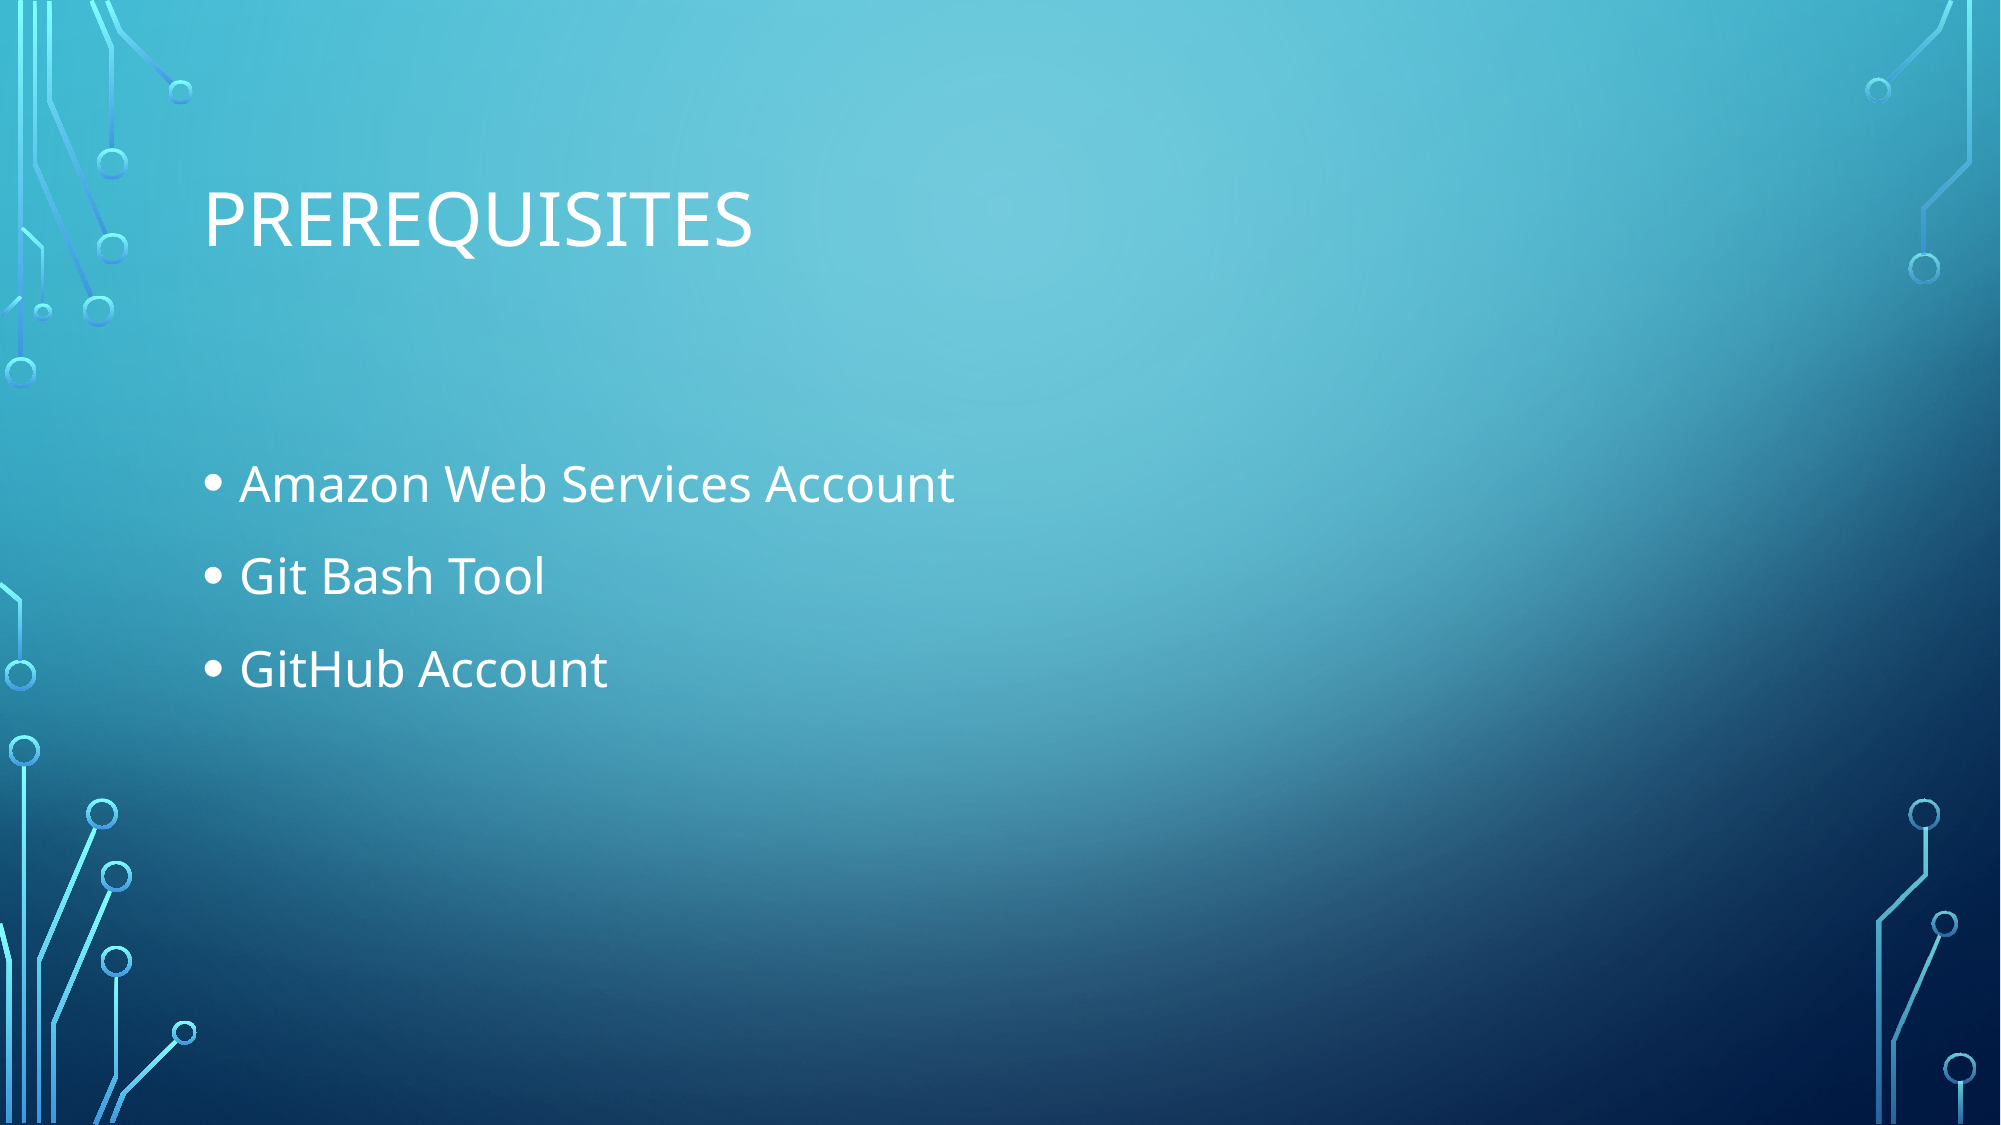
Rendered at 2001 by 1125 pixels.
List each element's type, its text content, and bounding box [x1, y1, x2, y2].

list Amazon Web Services Account Git Bash Tool GitHub Account [187, 432, 1813, 889]
title PREREQUISITES [187, 101, 1813, 344]
